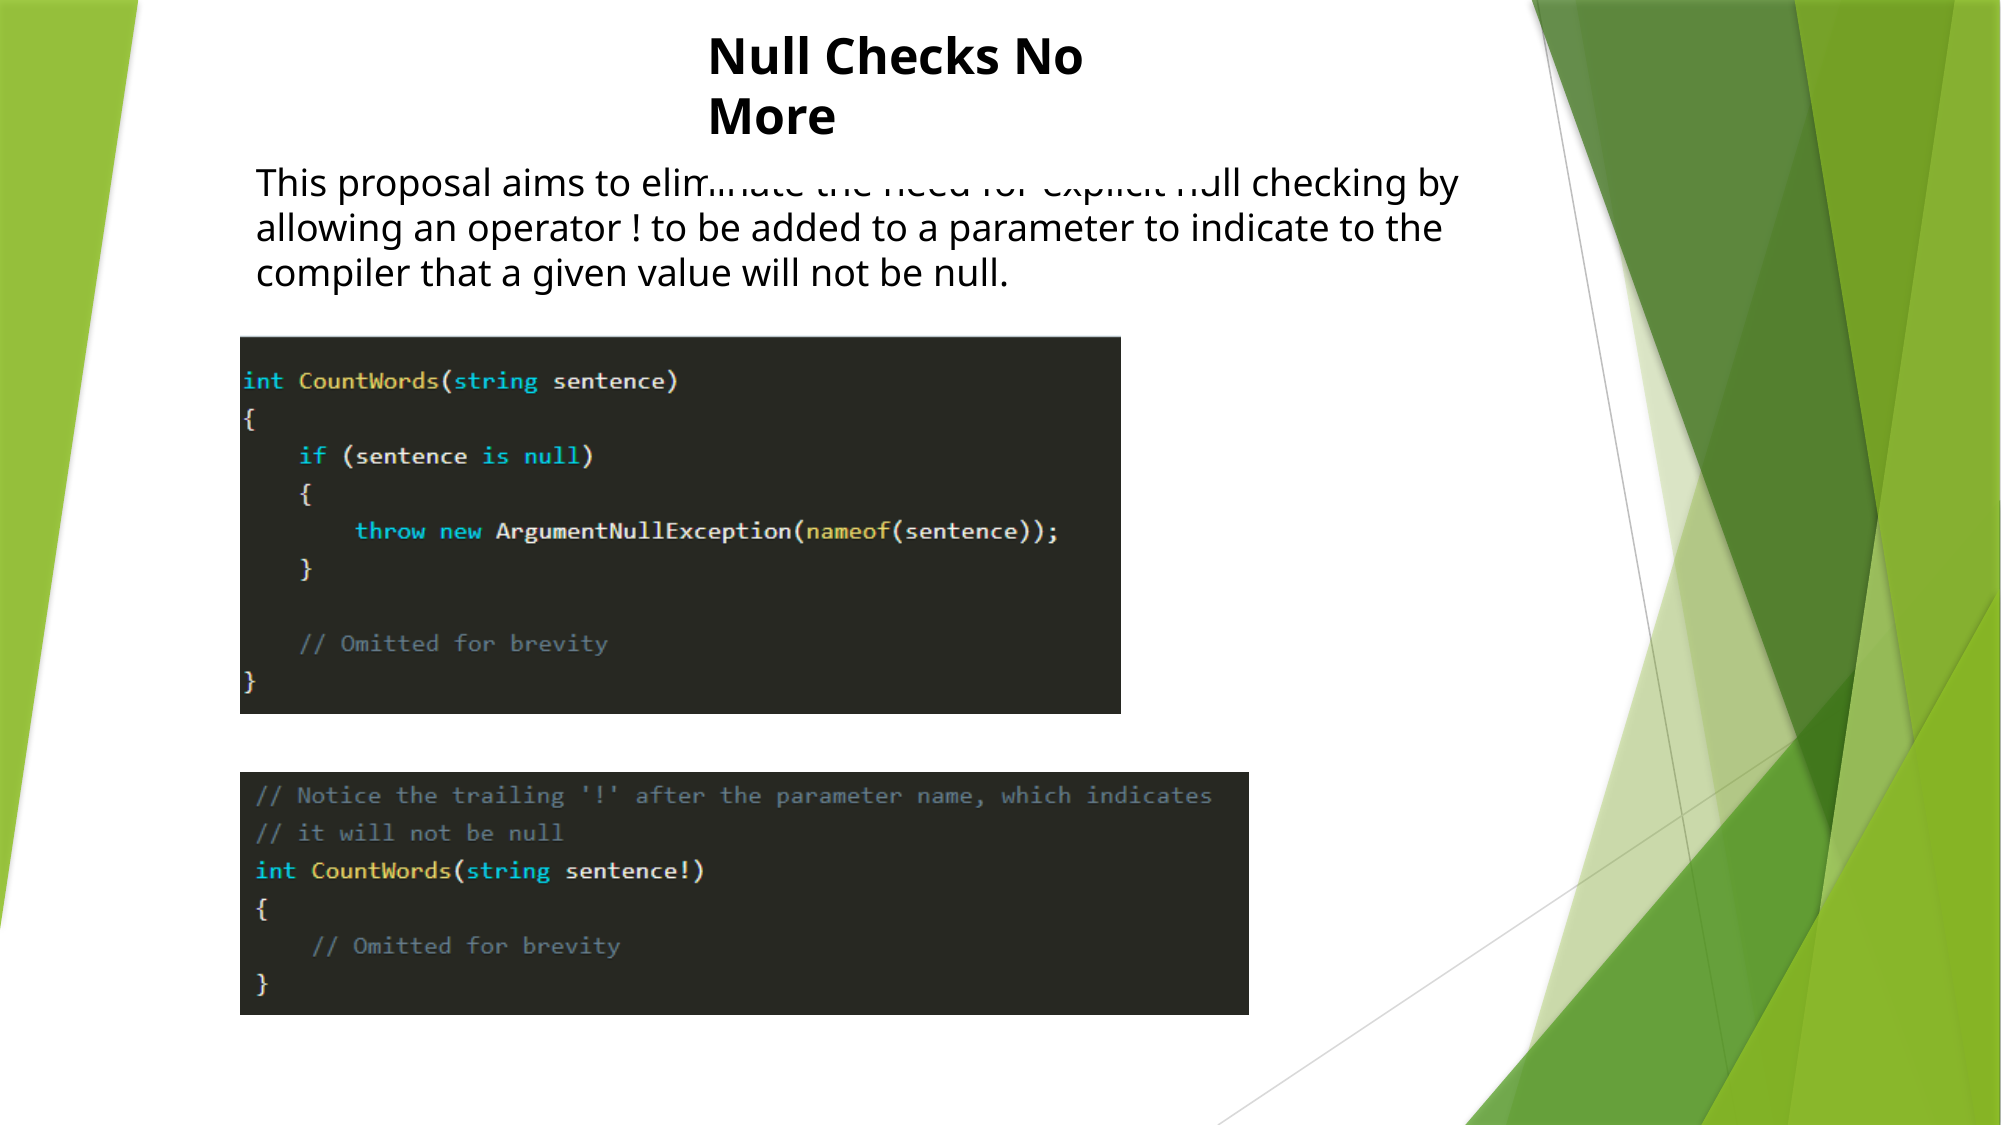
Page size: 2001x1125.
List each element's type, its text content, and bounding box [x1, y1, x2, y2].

title Null Checks No More [707, 0, 1213, 190]
picture [240, 330, 1121, 715]
picture [240, 772, 1250, 1016]
subtitle This proposal aims to eliminate the need for explicit null checking by allowing an operator ! to be added to a parameter to indicate to the compiler that a given value will not be null. [240, 151, 1515, 332]
